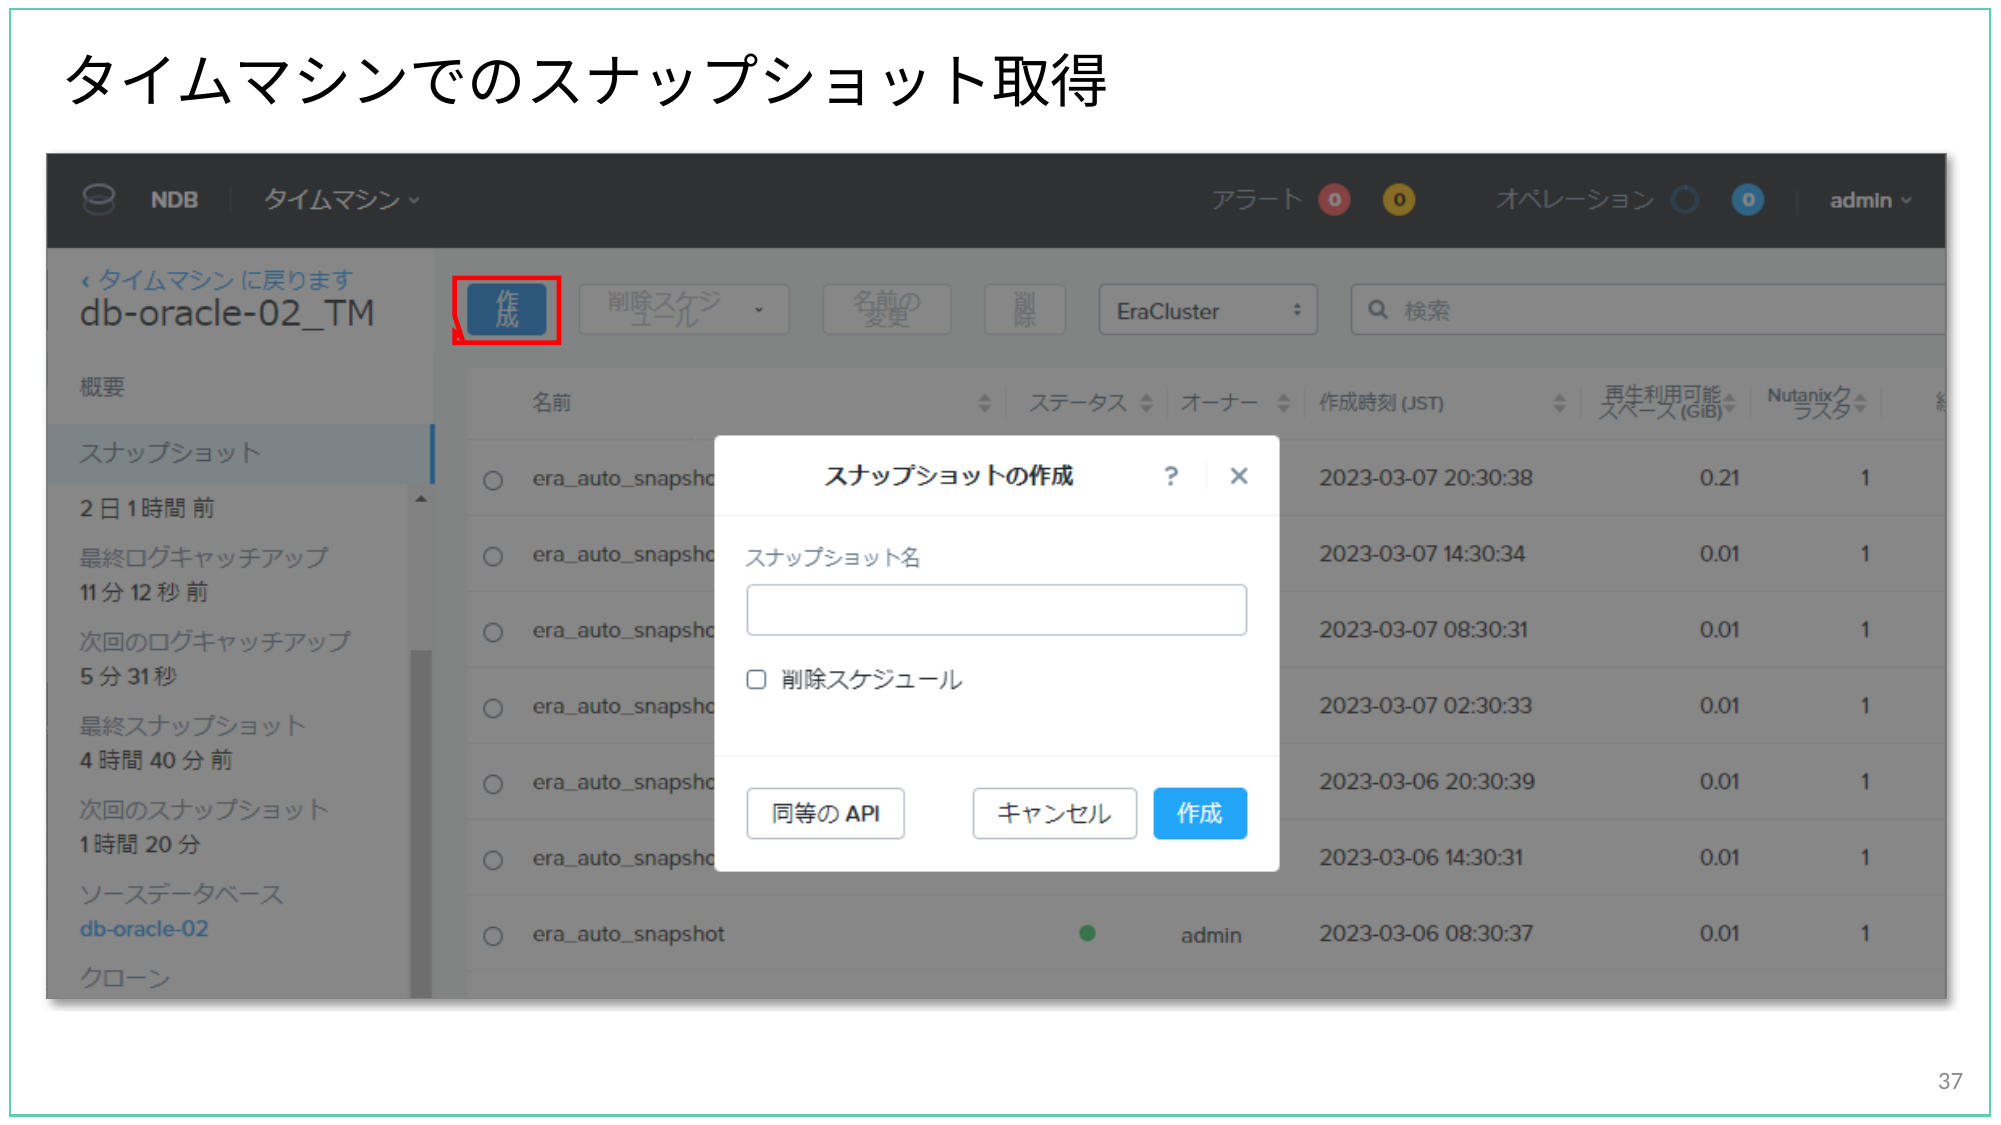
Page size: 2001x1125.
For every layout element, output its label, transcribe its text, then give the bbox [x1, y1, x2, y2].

title タイムマシンでのスナップショット取得 [46, 36, 1947, 131]
picture [46, 153, 1947, 999]
slide_number 37 [1878, 1057, 1979, 1103]
